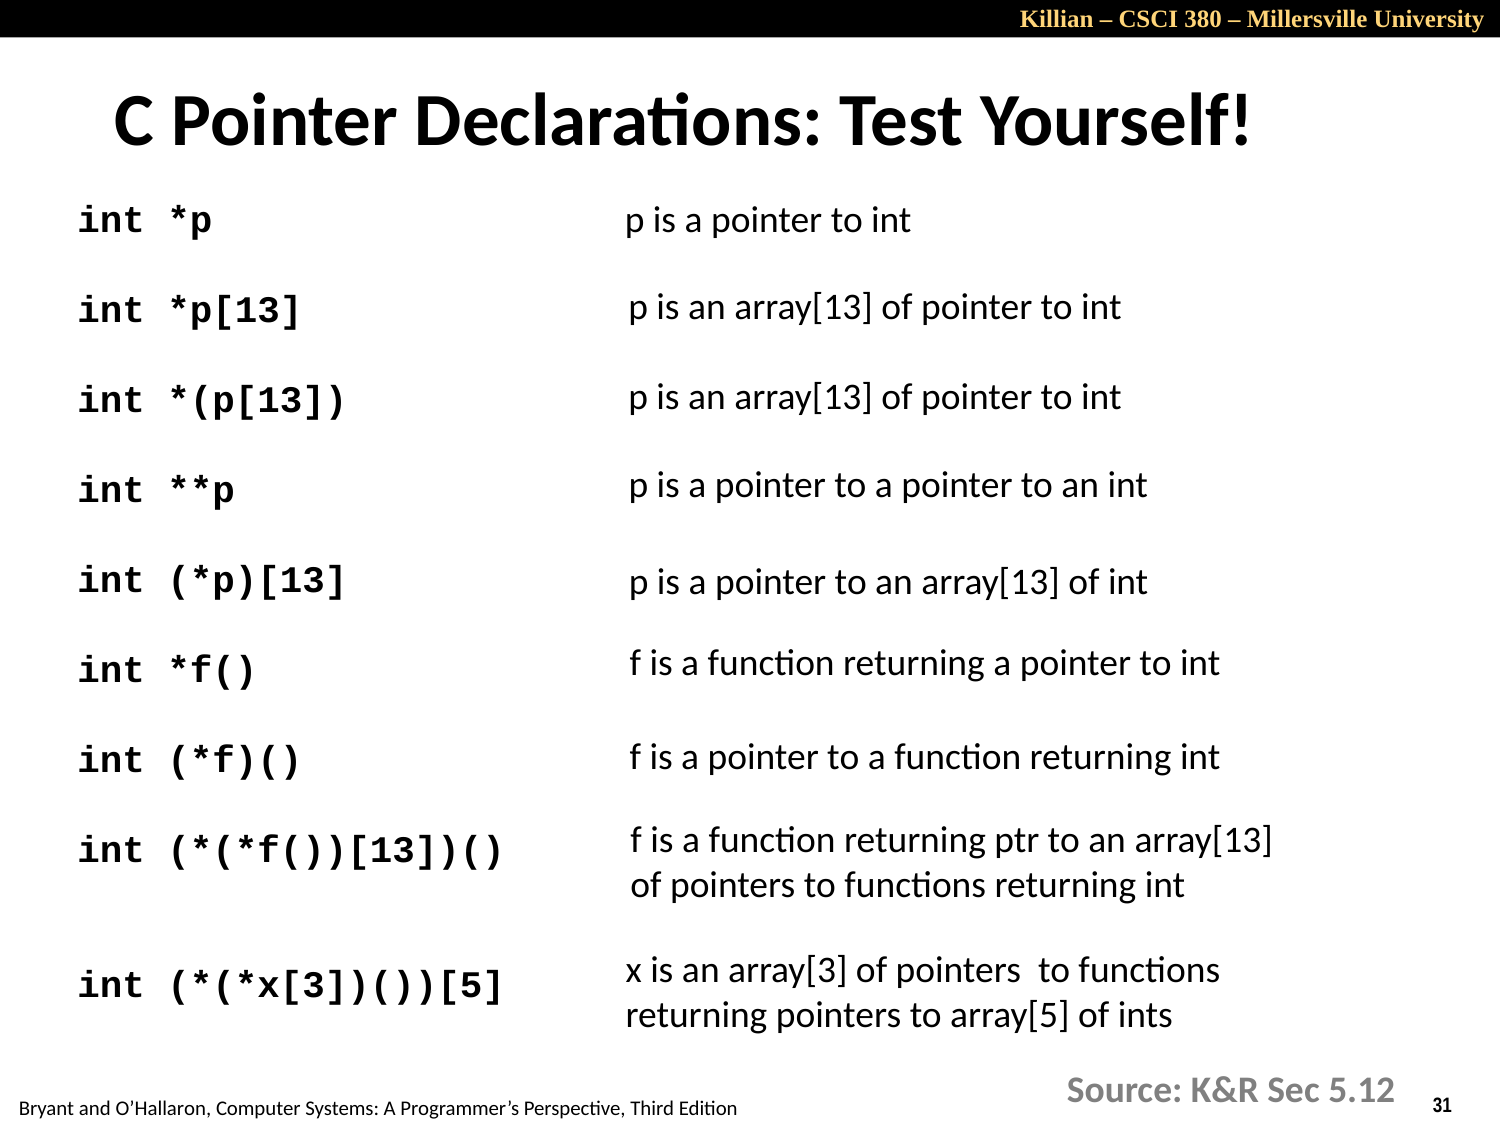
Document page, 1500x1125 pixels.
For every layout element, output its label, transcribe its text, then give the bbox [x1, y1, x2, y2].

text_box p is a pointer to int [617, 187, 920, 248]
title C Pointer Declarations: Test Yourself! [99, 68, 1401, 163]
text_box f is a function returning a pointer to int [622, 630, 1229, 691]
text_box p is an array[13] of pointer to int [620, 274, 1130, 335]
text_box f is a function returning ptr to an array[13] of pointers to functions returning int [622, 807, 1282, 912]
text_box Source: K&R Sec 5.12 [1052, 1057, 1411, 1117]
text_box p is a pointer to a pointer to an int [621, 452, 1157, 513]
text_box p is an array[13] of pointer to int [620, 364, 1130, 425]
text_box x is an array[3] of pointers to functions returning pointers to array[5] of ints [618, 937, 1238, 1043]
text_box p is a pointer to an array[13] of int [621, 549, 1157, 610]
text_box int *p int *p[13] int *(p[13]) int **p int (*p)[13] int *f() int (*f)() int (*(*f())[13])() int (*(*x[3])())[5] [62, 187, 550, 1058]
text_box f is a pointer to a function returning int [622, 724, 1229, 785]
